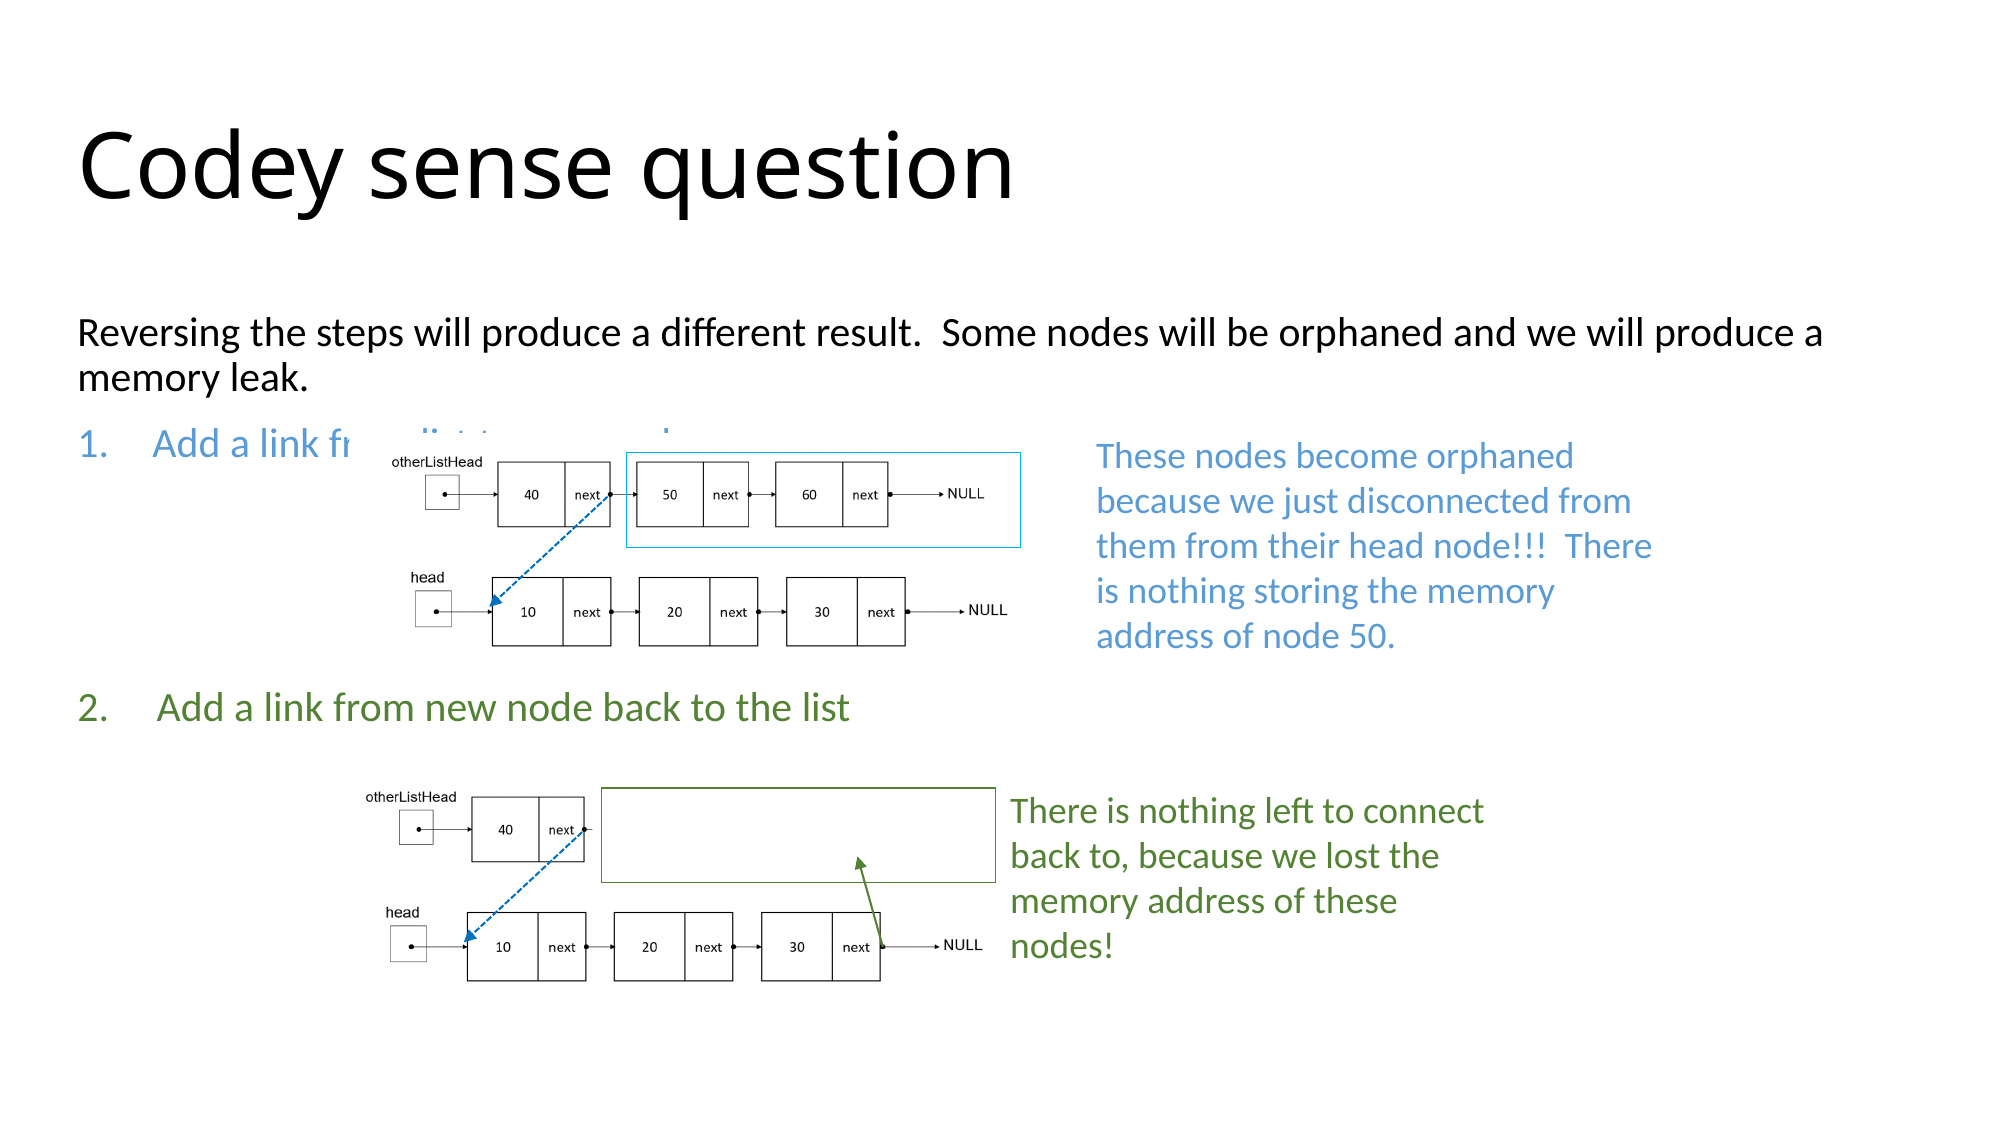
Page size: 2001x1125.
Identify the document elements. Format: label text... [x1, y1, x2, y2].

text_box These nodes become orphaned because we just disconnected from them from their head node!!! There is nothing storing the memory address of node 50. [1081, 424, 1675, 664]
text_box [463, 832, 583, 943]
title Codey sense question [62, 59, 1938, 278]
list Reversing the steps will produce a different result. Some nodes will be orphaned and we will produce a memory leak. Add a link from list to new node 2. Add a link from new node back to the list [62, 303, 1938, 1017]
picture [342, 883, 996, 991]
picture [349, 433, 1003, 541]
text_box [626, 452, 1021, 548]
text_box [489, 496, 608, 607]
text_box There is nothing left to connect back to, because we lost the memory address of these nodes! [995, 778, 1520, 973]
picture [628, 454, 1003, 541]
picture [367, 548, 1021, 655]
picture [323, 769, 593, 876]
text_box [857, 856, 883, 948]
